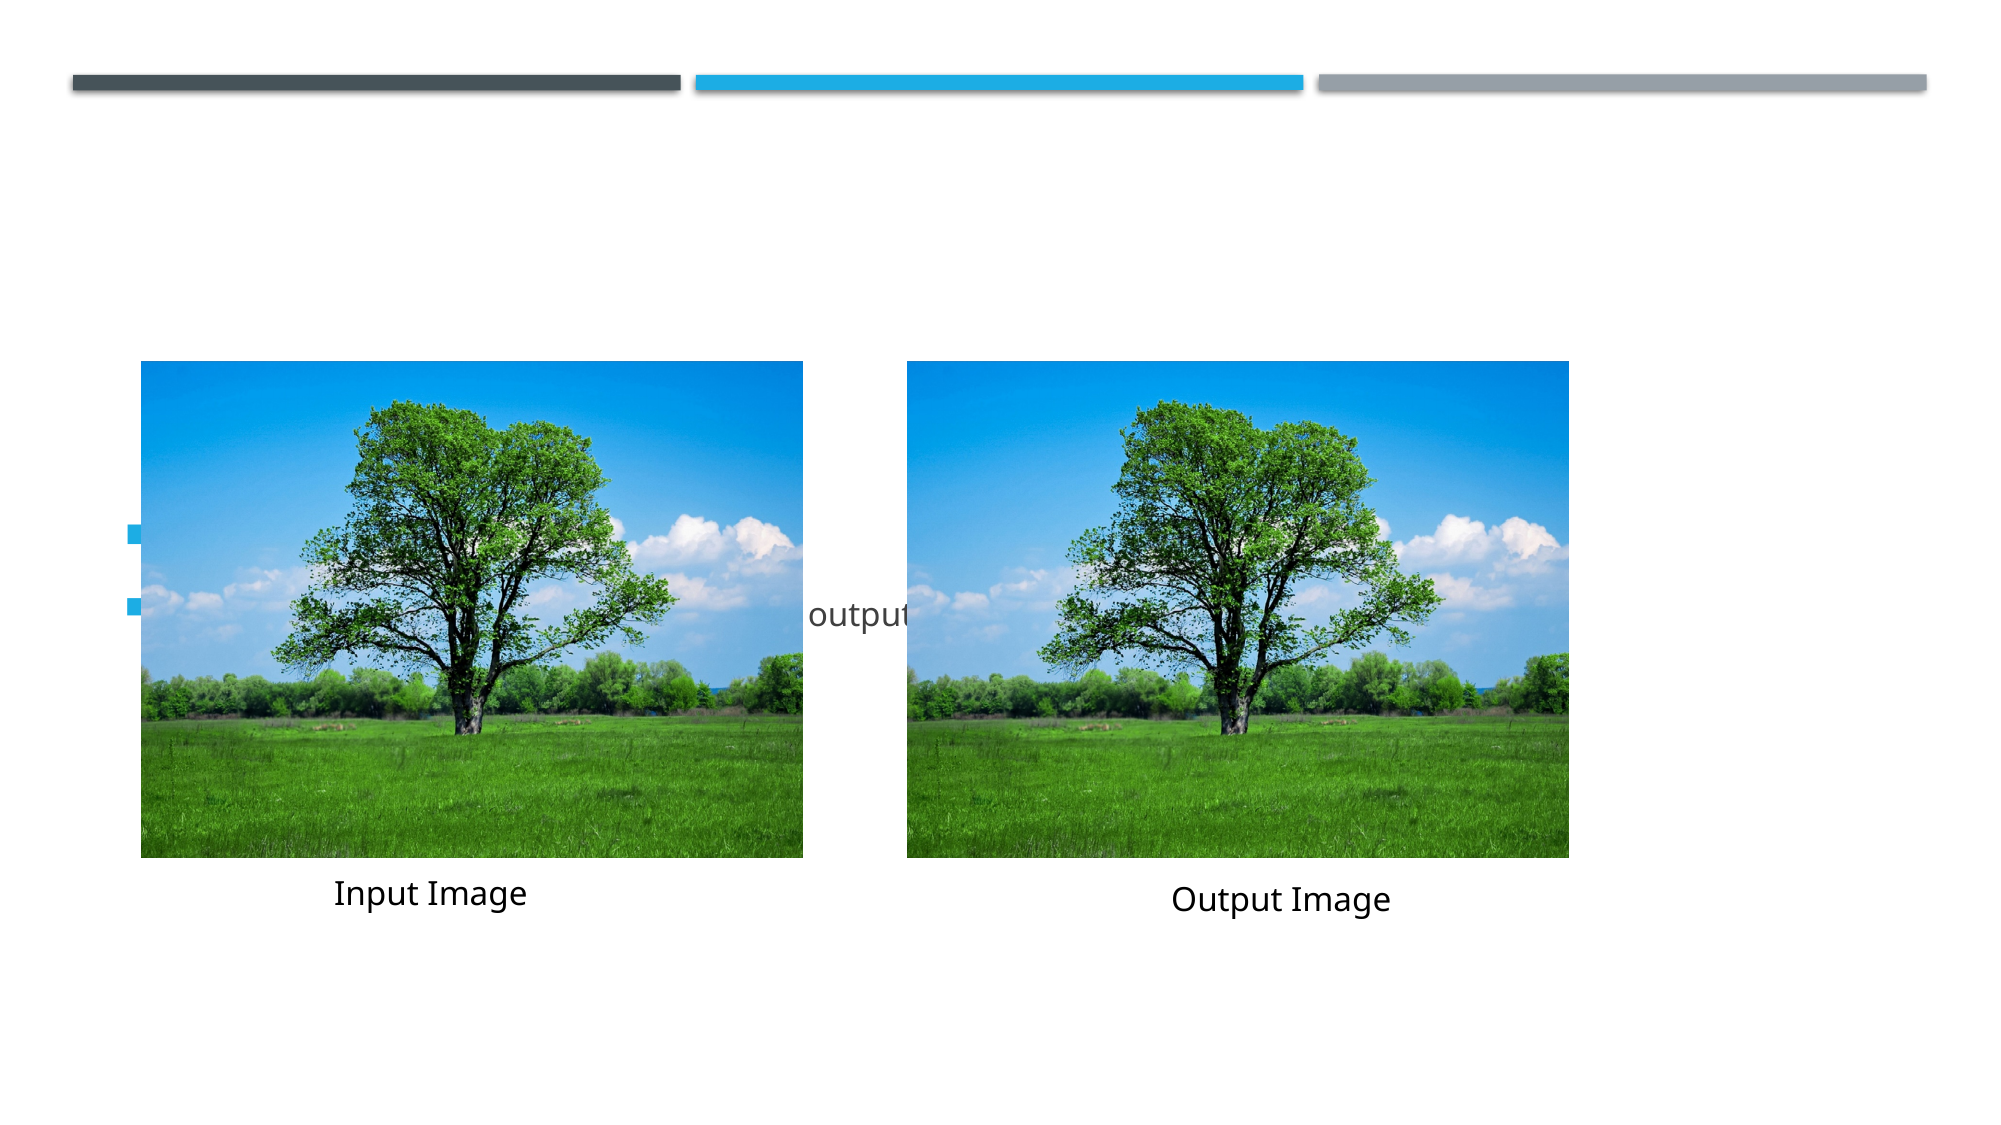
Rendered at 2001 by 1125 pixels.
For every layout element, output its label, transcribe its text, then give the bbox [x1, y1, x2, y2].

text_box Output Image [1156, 870, 1550, 926]
picture [140, 360, 804, 440]
text_box Input Image [319, 864, 825, 919]
picture [906, 360, 1570, 440]
picture [906, 399, 1570, 858]
subtitle Dataset: Two same images are used as input and output. [124, 165, 1736, 1054]
picture [140, 399, 804, 858]
